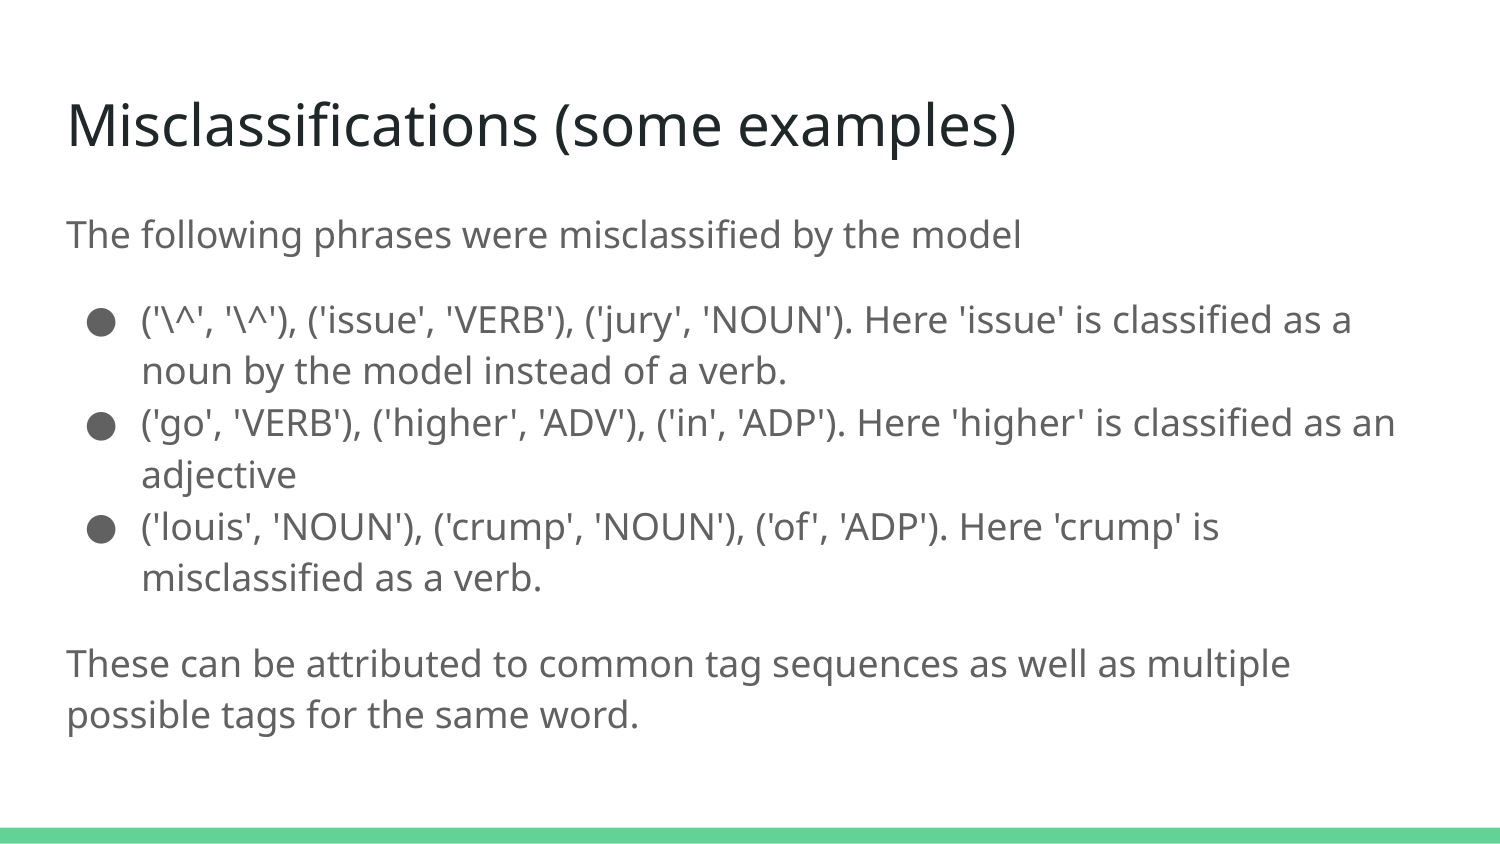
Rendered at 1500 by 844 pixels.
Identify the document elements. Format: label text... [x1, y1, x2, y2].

list The following phrases were misclassified by the model ('\^', '\^'), ('issue', 'VERB'), ('jury', 'NOUN'). Here 'issue' is classified as a noun by the model instead of a verb. ('go', 'VERB'), ('higher', 'ADV'), ('in', 'ADP'). Here 'higher' is classified as an adjective ('louis', 'NOUN'), ('crump', 'NOUN'), ('of', 'ADP'). Here 'crump' is misclassified as a verb. These can be attributed to common tag sequences as well as multiple possible tags for the same word. [51, 189, 1449, 750]
title Misclassifications (some examples) [51, 72, 1449, 167]
